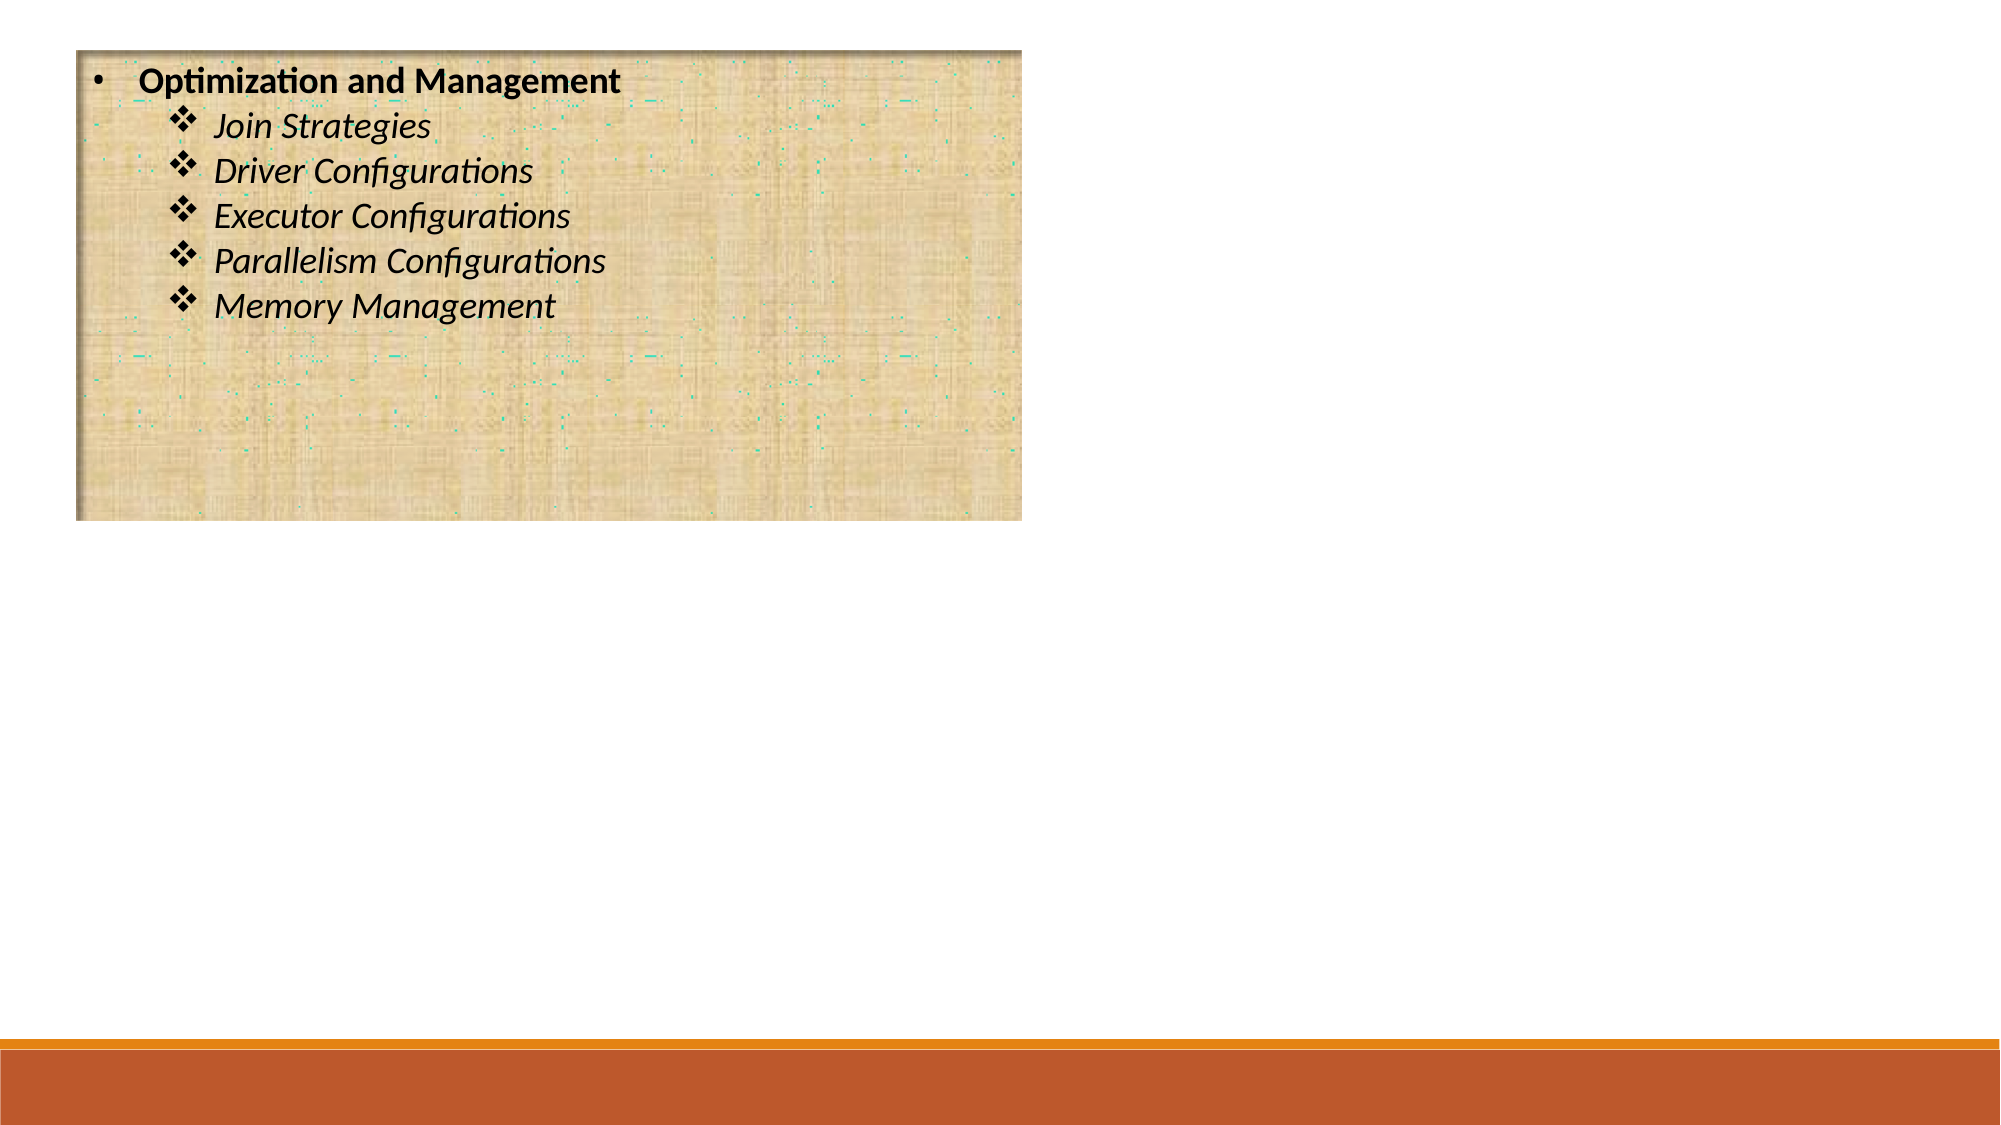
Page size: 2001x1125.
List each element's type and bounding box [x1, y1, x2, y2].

picture [75, 50, 1022, 522]
